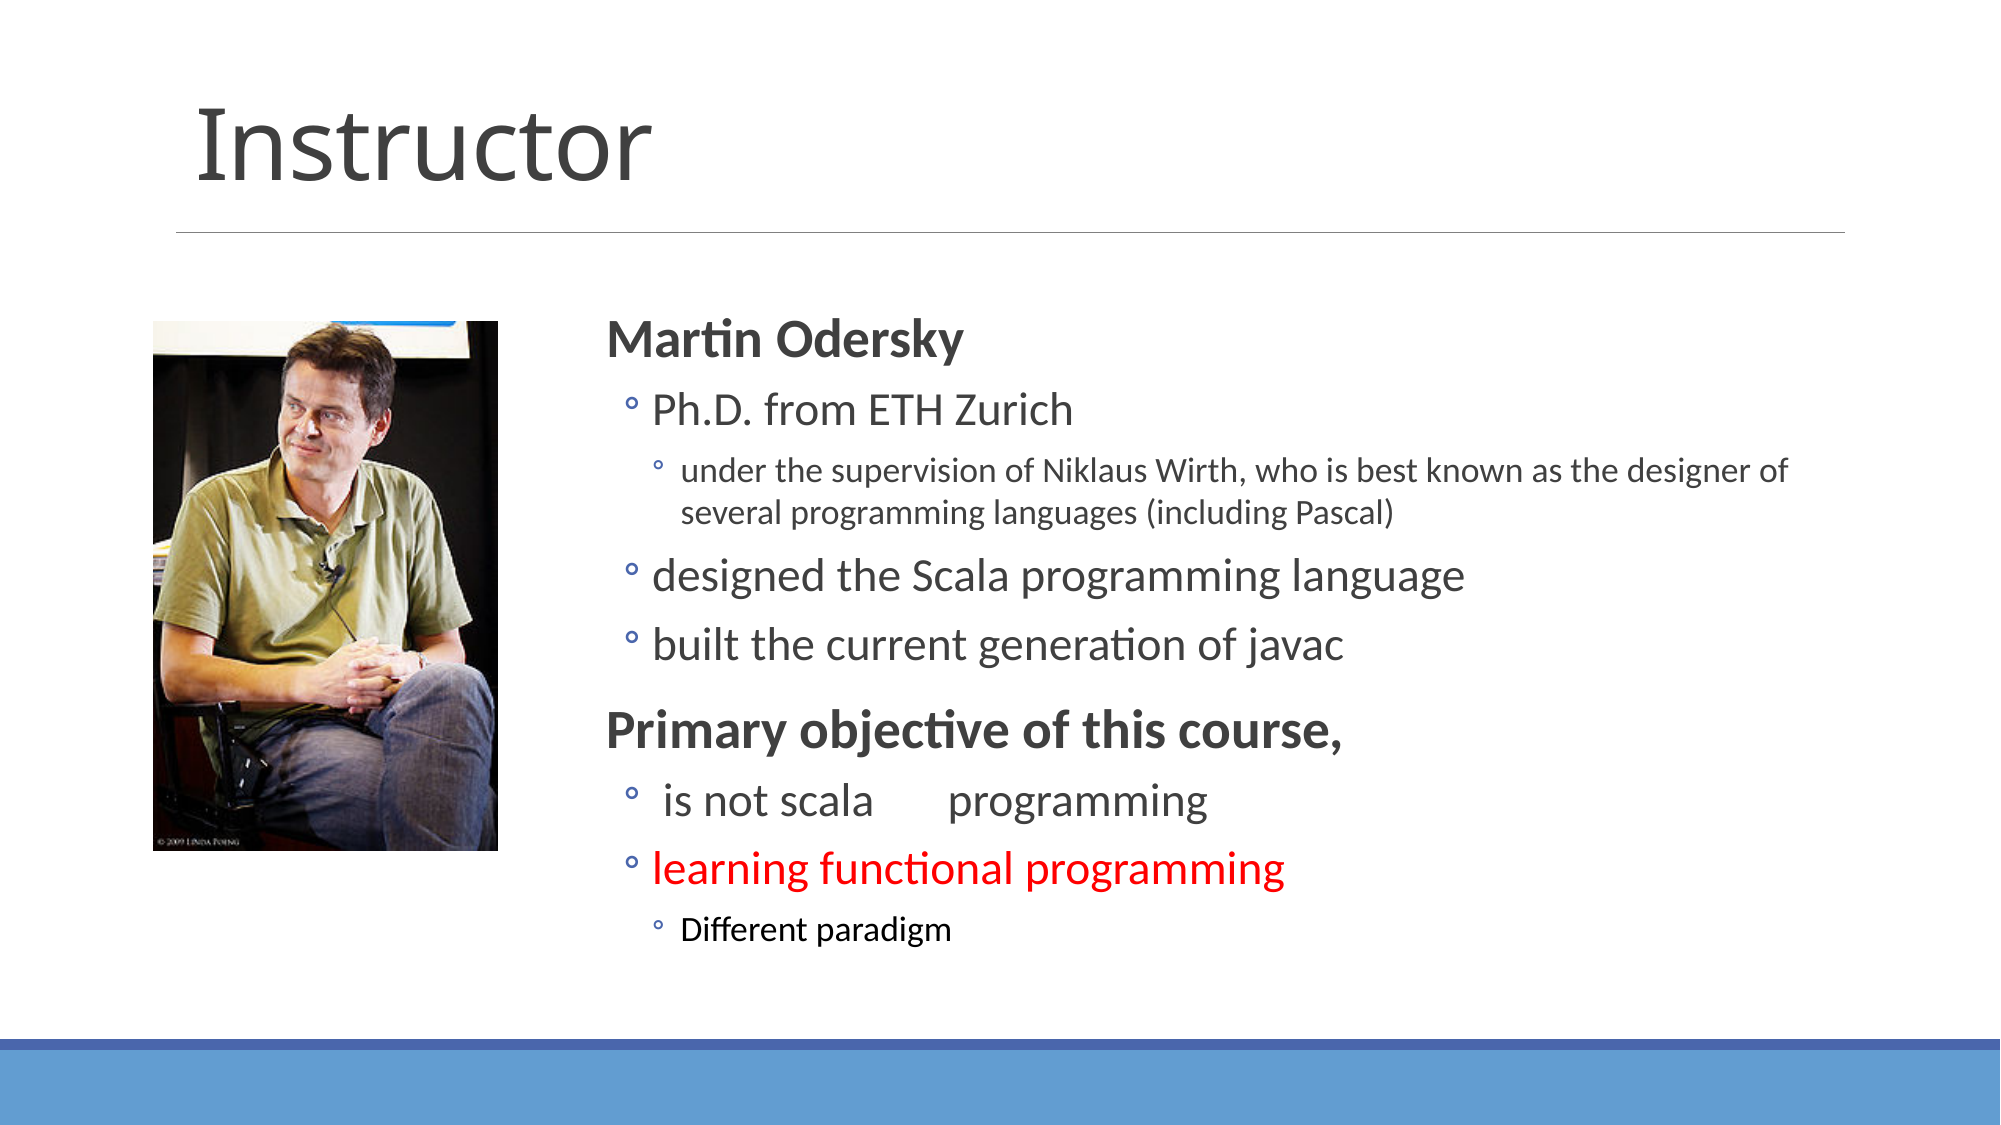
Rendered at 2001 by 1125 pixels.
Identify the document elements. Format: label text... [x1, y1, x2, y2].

picture [153, 320, 498, 852]
list Martin Odersky Ph.D. from ETH Zurich under the supervision of Niklaus Wirth, who is best known as the designer of several programming languages (including Pascal) designed the Scala programming language built the current generation of javac Primary objective of this course, is not scala programming learning functional programming Different paradigm [592, 302, 1830, 963]
title Instructor [180, 47, 1830, 209]
